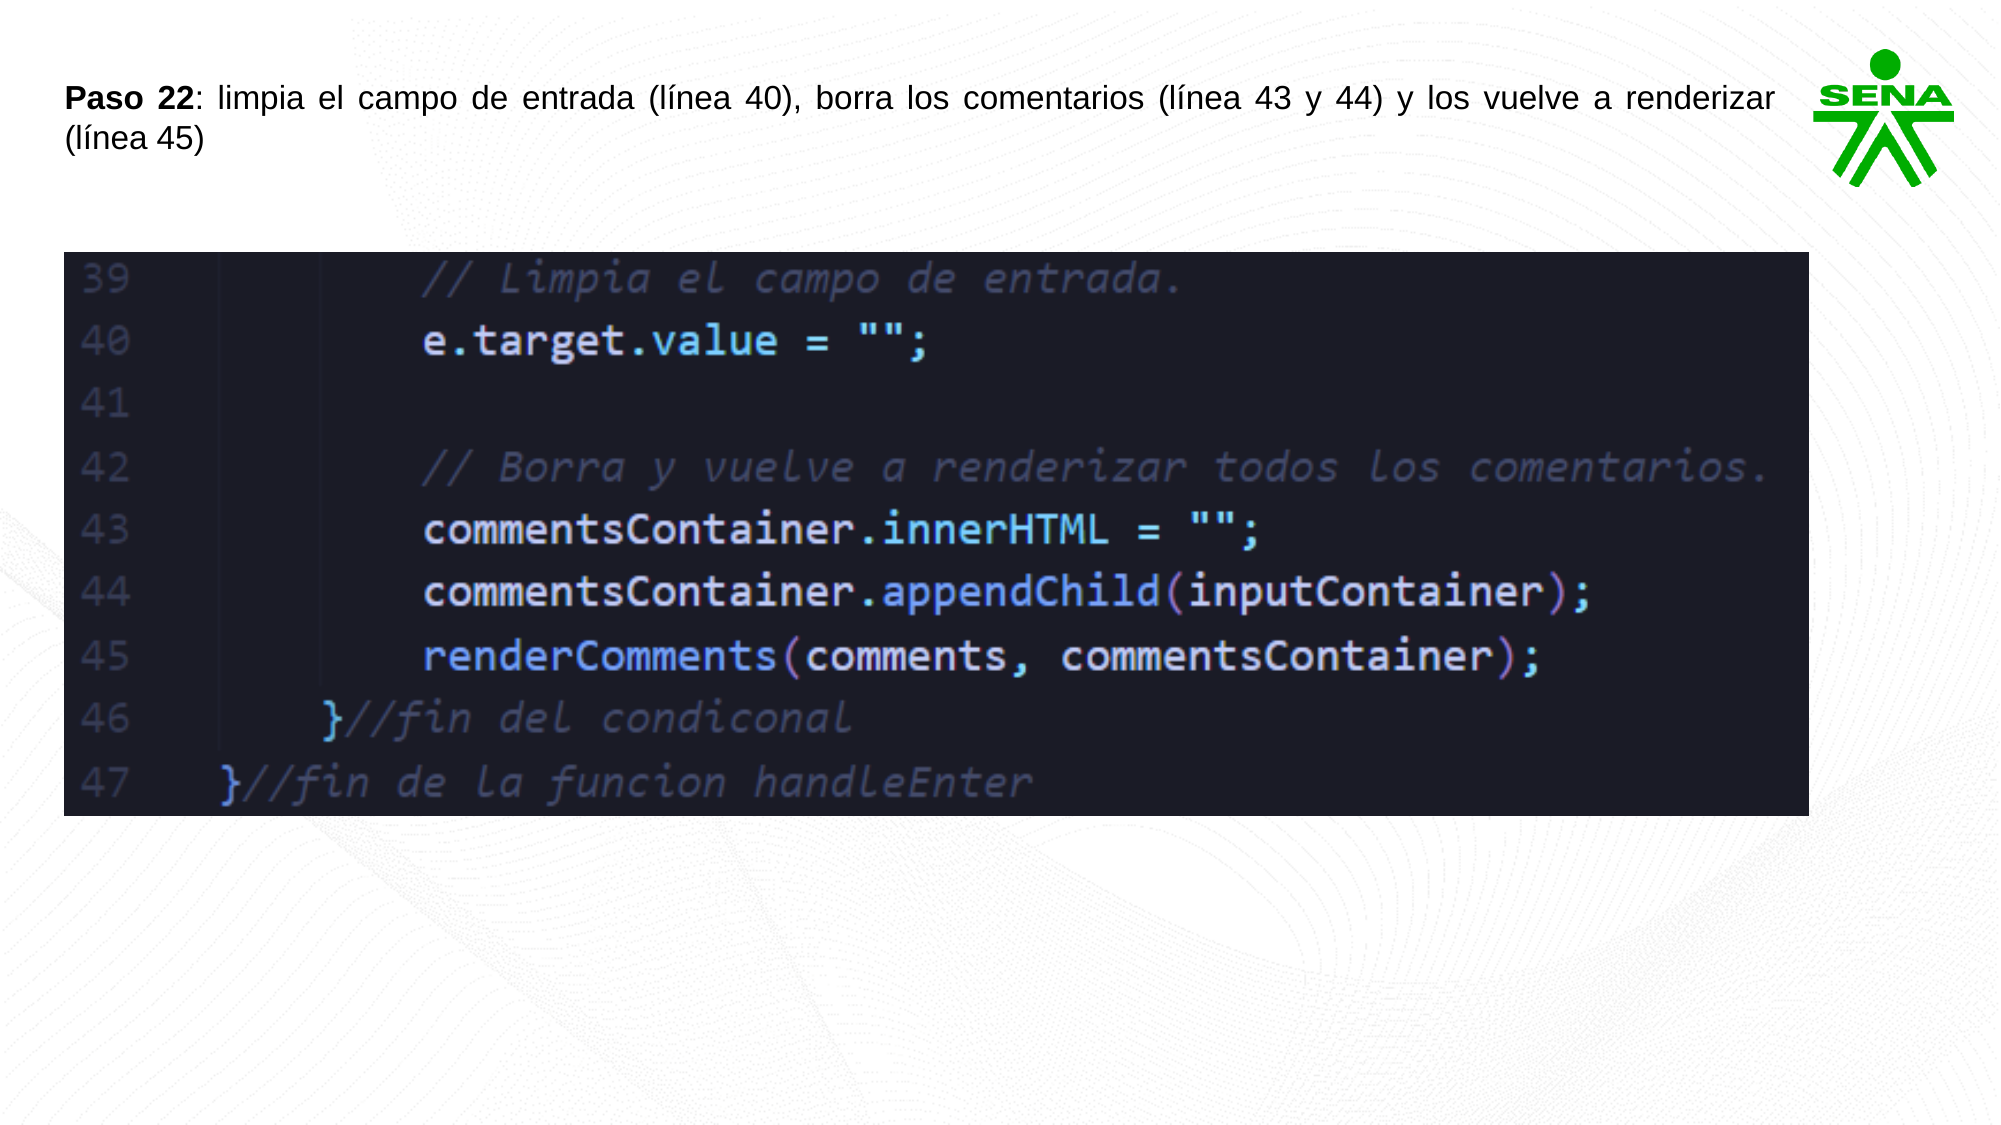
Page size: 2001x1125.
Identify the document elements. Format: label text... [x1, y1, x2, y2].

picture [0, 0, 2000, 1125]
text_box Paso 22: limpia el campo de entrada (línea 40), borra los comentarios (línea 43 y 44) y los vuelve a renderizar (línea 45) [49, 68, 1793, 224]
